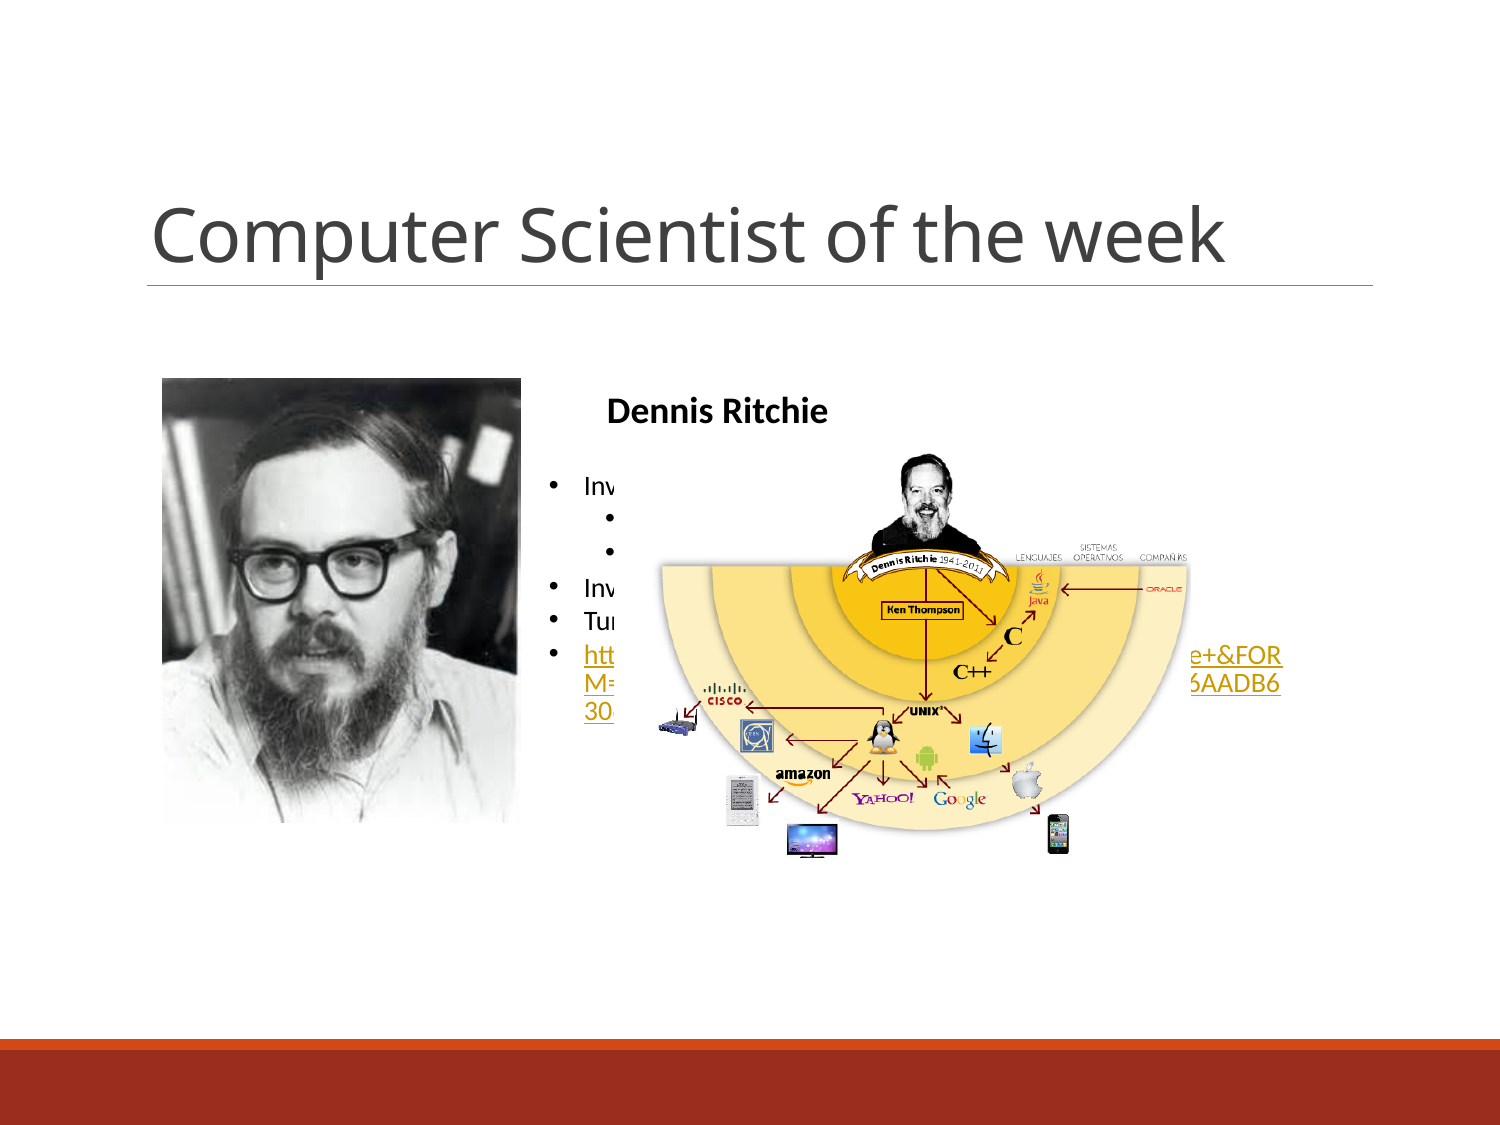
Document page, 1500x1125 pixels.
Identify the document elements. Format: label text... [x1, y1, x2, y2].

text_box Inventor of Unix with Ken Thompson Kernel, Shell, Utilities Goals: simple, communal Inventor of C Turing award in 1983 http://www.bing.com/videos/search?q=dennis+ritchie+&FORM=HDRSC3#view=detail&mid=DB6306C75D1B677FD6AADB6306C75D1B677FD6AA [1199, 460, 1305, 712]
picture [161, 378, 521, 824]
title Computer Scientist of the week [135, 47, 1373, 285]
picture [613, 447, 1192, 862]
text_box Inventor of Unix with Ken Thompson Kernel, Shell, Utilities Goals: simple, communal Inventor of C Turing award in 1983 http://www.bing.com/videos/search?q=dennis+ritchie+&FORM=HDRSC3#view=detail&mid=DB6306C75D1B677FD6AADB6306C75D1B677FD6AA [534, 460, 610, 712]
text_box Dennis Ritchie [592, 378, 1387, 439]
